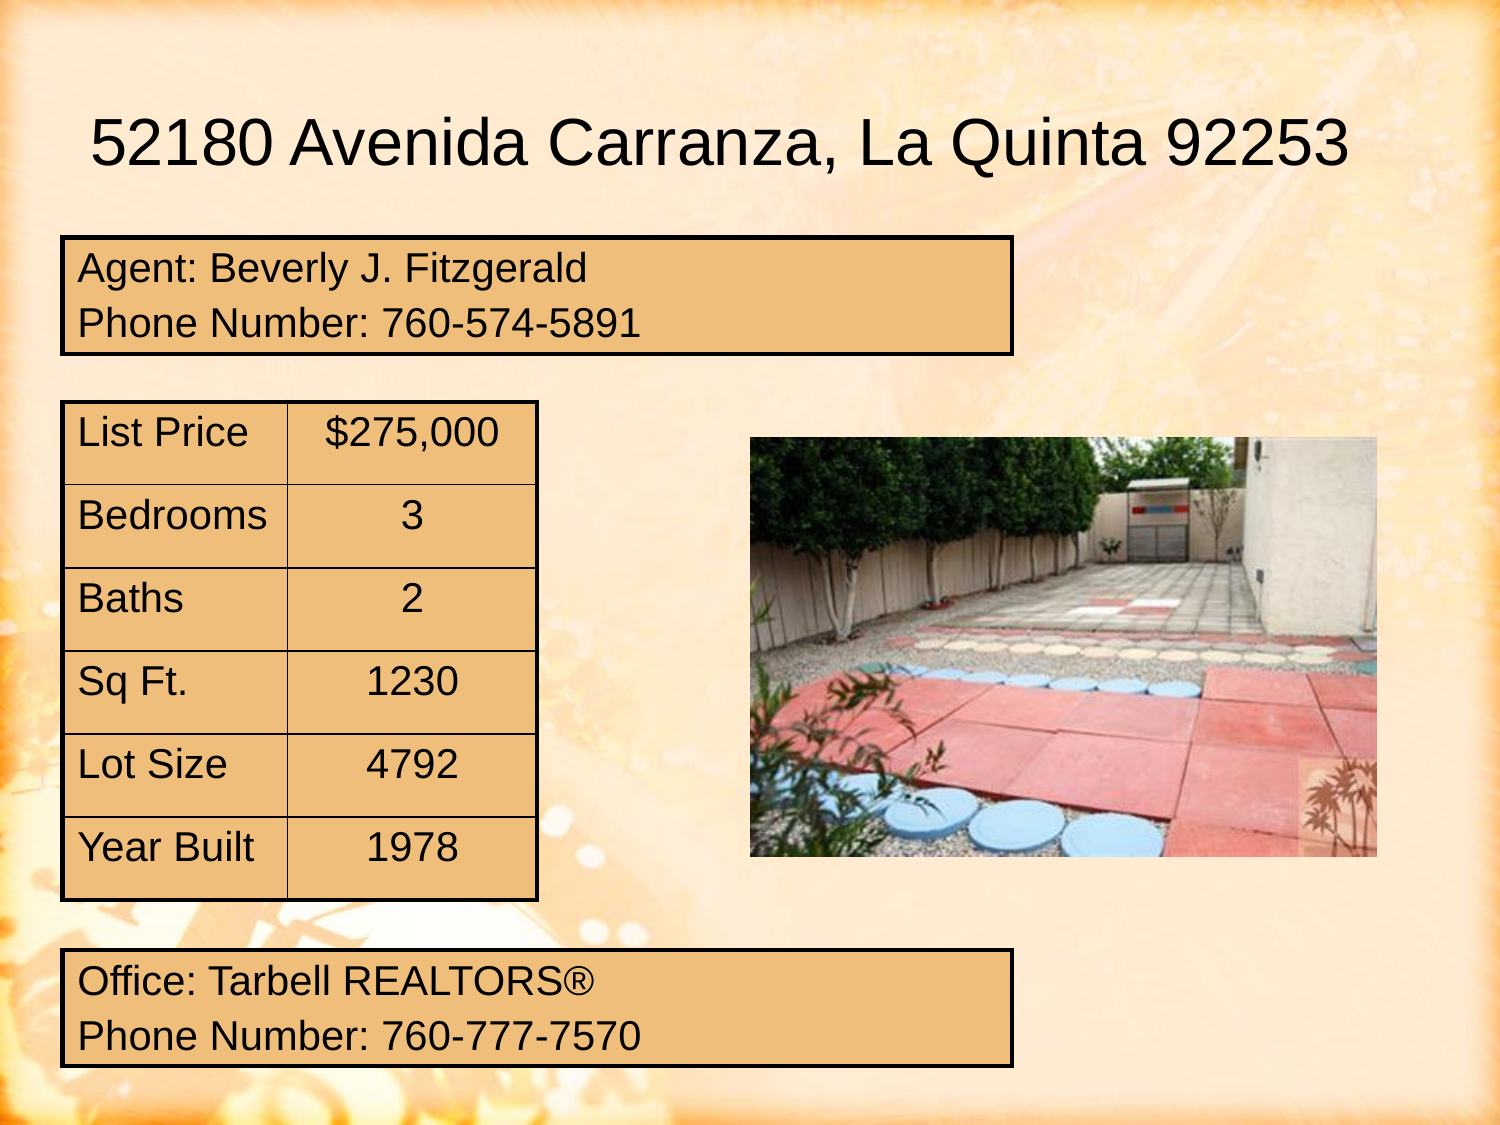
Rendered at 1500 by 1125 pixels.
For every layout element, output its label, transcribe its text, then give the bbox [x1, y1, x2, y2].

table_cell 1978 [288, 818, 535, 898]
table_header Office: Tarbell REALTORS® Phone Number: 760-777-7570 [65, 952, 1010, 1064]
table_cell 1230 [288, 652, 535, 733]
table_cell Sq Ft. [65, 652, 287, 733]
picture [0, 0, 1500, 1125]
table_cell Lot Size [65, 735, 287, 816]
table_cell Year Built [65, 818, 287, 898]
table_cell Bedrooms [65, 485, 287, 567]
table_header List Price [65, 404, 287, 484]
table_header $275,000 [288, 404, 535, 484]
table_header Agent: Beverly J. Fitzgerald Phone Number: 760-574-5891 [65, 240, 1010, 352]
table_cell 2 [288, 569, 535, 650]
table_cell Baths [65, 569, 287, 650]
title 52180 Avenida Carranza, La Quinta 92253 [74, 44, 1426, 233]
table_cell 4792 [288, 735, 535, 816]
table_cell 3 [288, 485, 535, 567]
